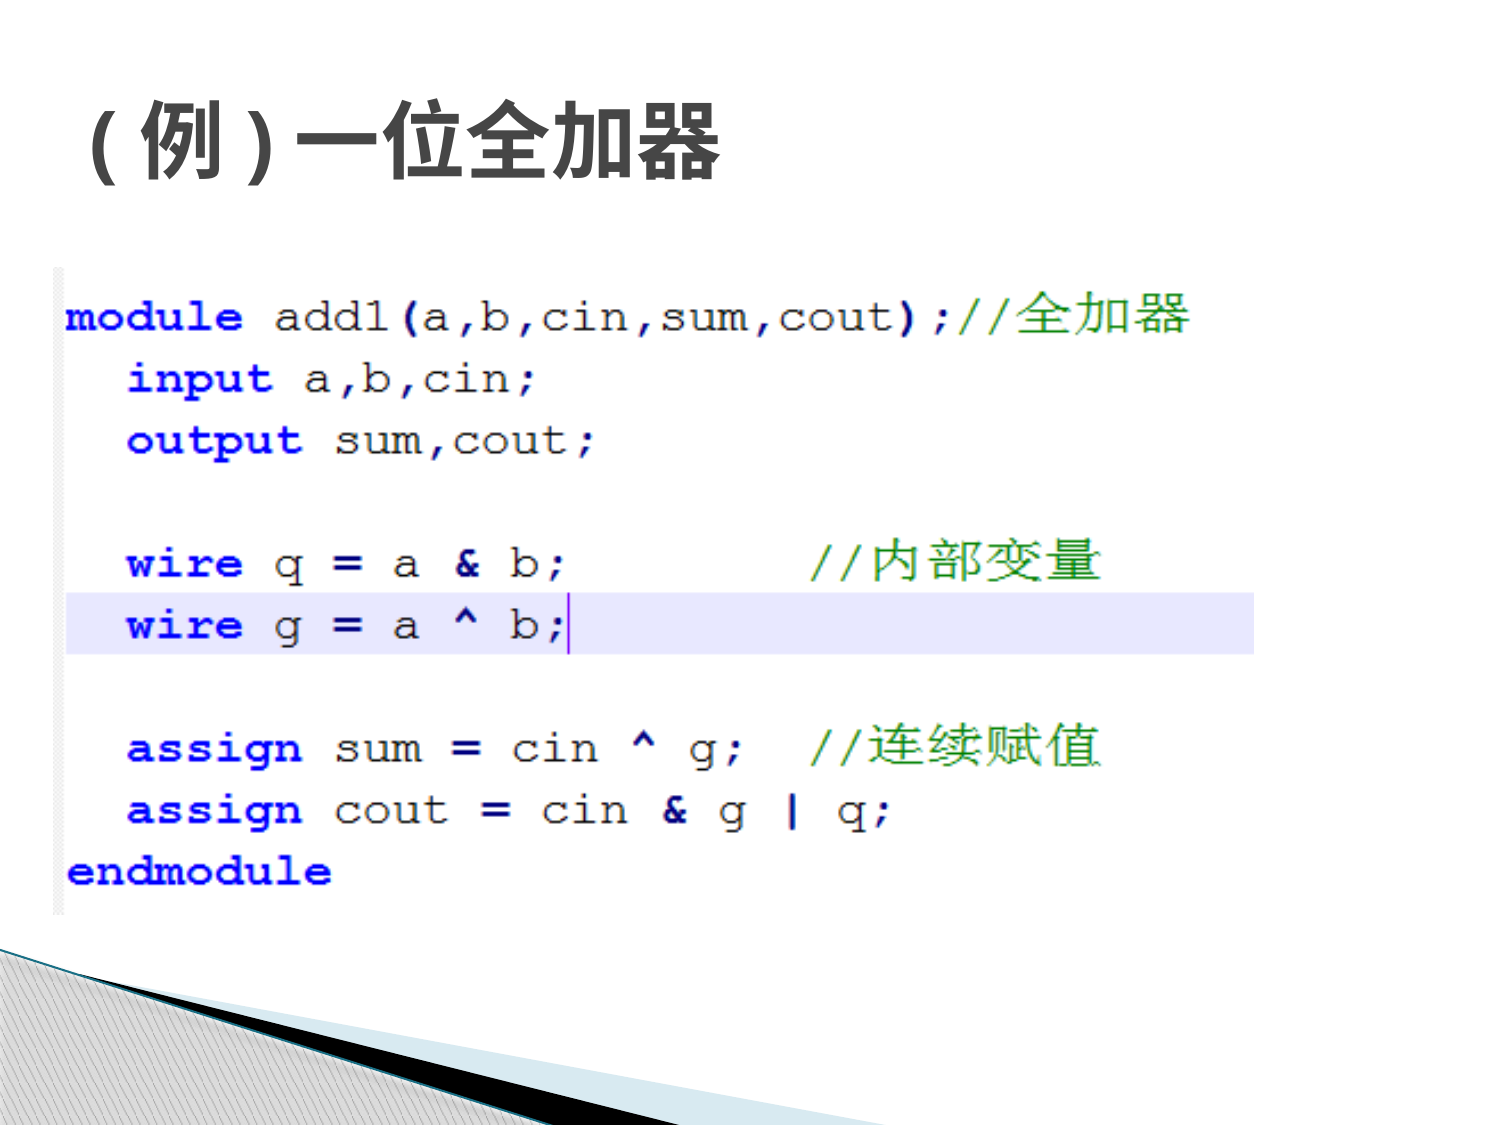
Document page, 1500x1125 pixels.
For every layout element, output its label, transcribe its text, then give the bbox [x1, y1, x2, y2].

title (例)一位全加器 [75, 45, 1425, 233]
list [52, 266, 1255, 915]
